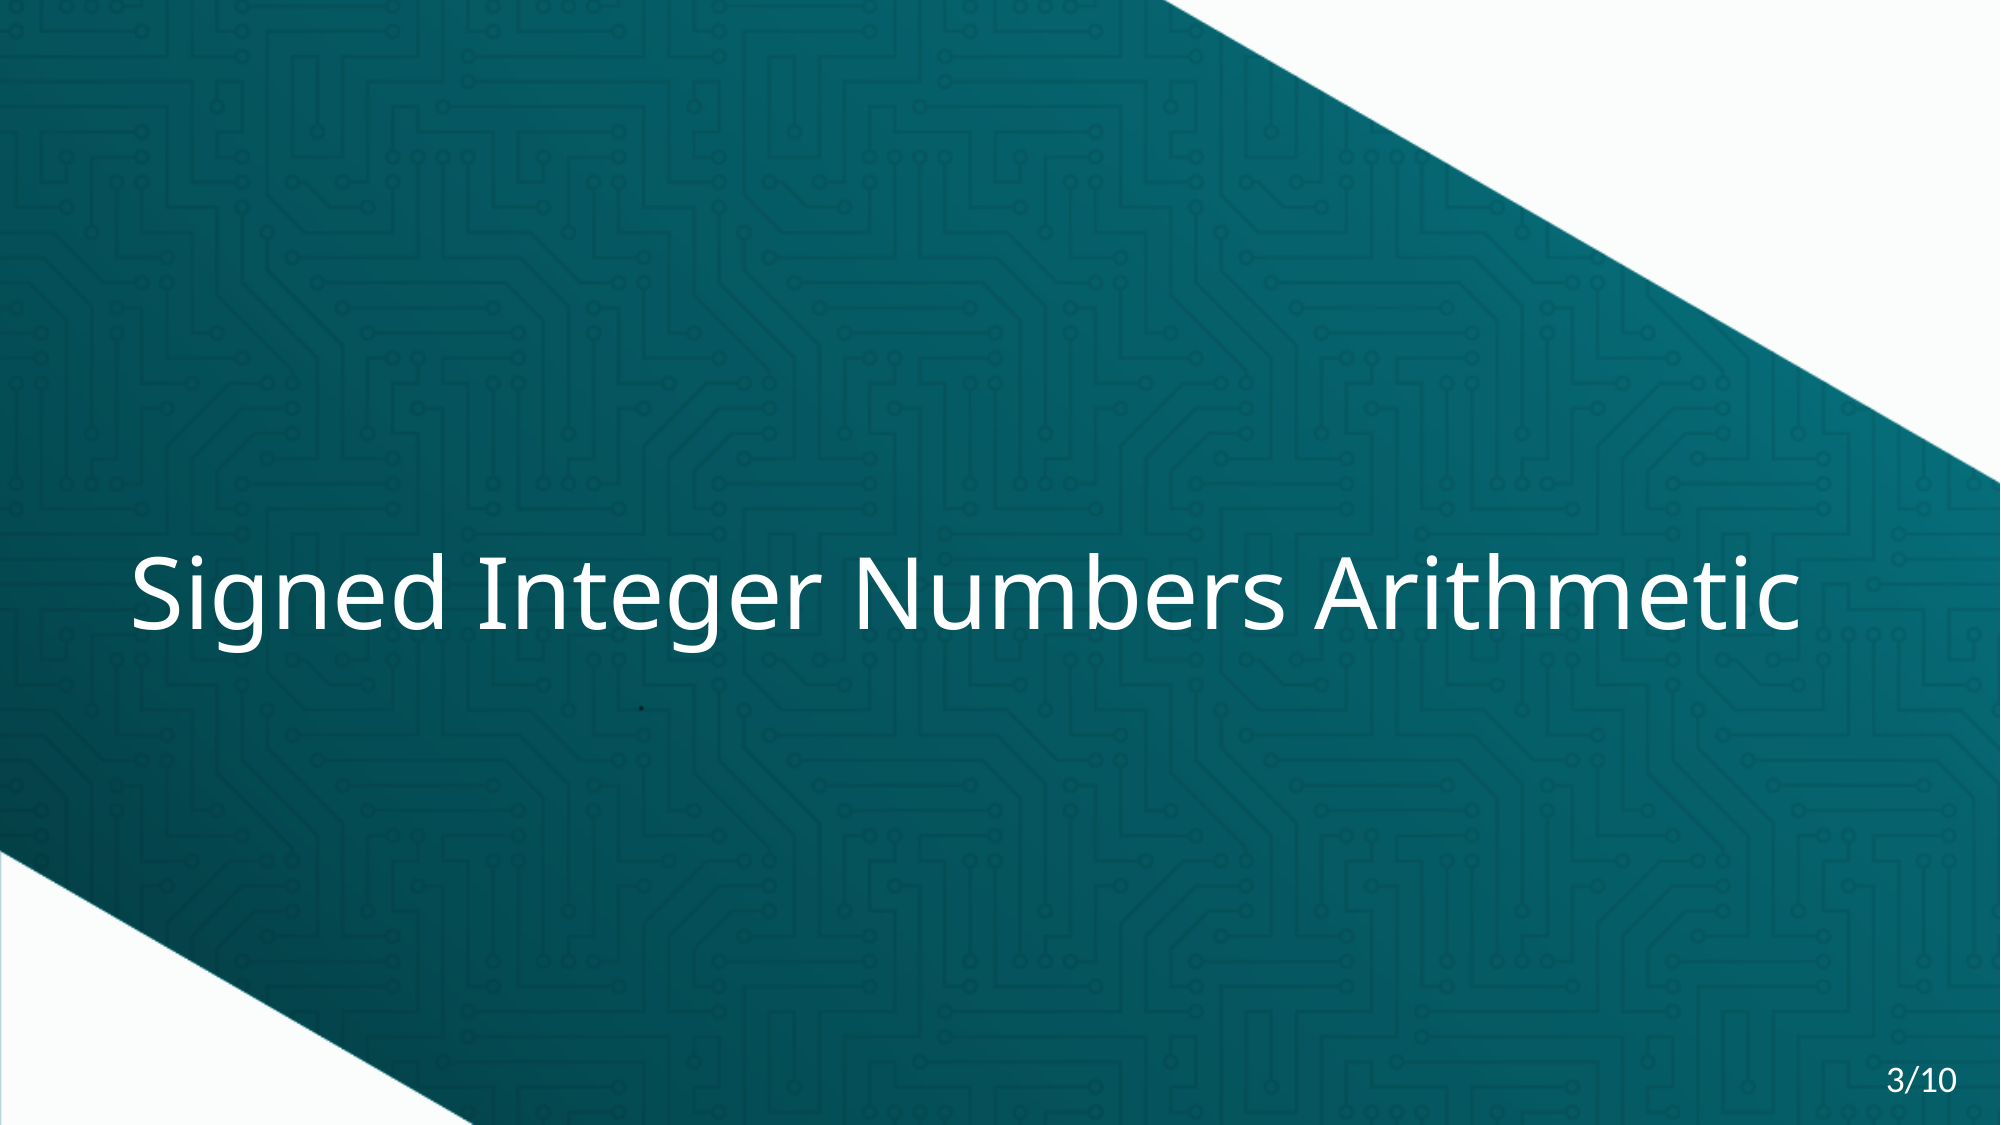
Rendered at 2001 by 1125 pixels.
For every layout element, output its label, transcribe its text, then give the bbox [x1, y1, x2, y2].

title Signed Integer Numbers Arithmetic [64, 229, 1869, 965]
slide_number 3/10 [1522, 1047, 1973, 1108]
picture [0, 0, 2000, 1125]
